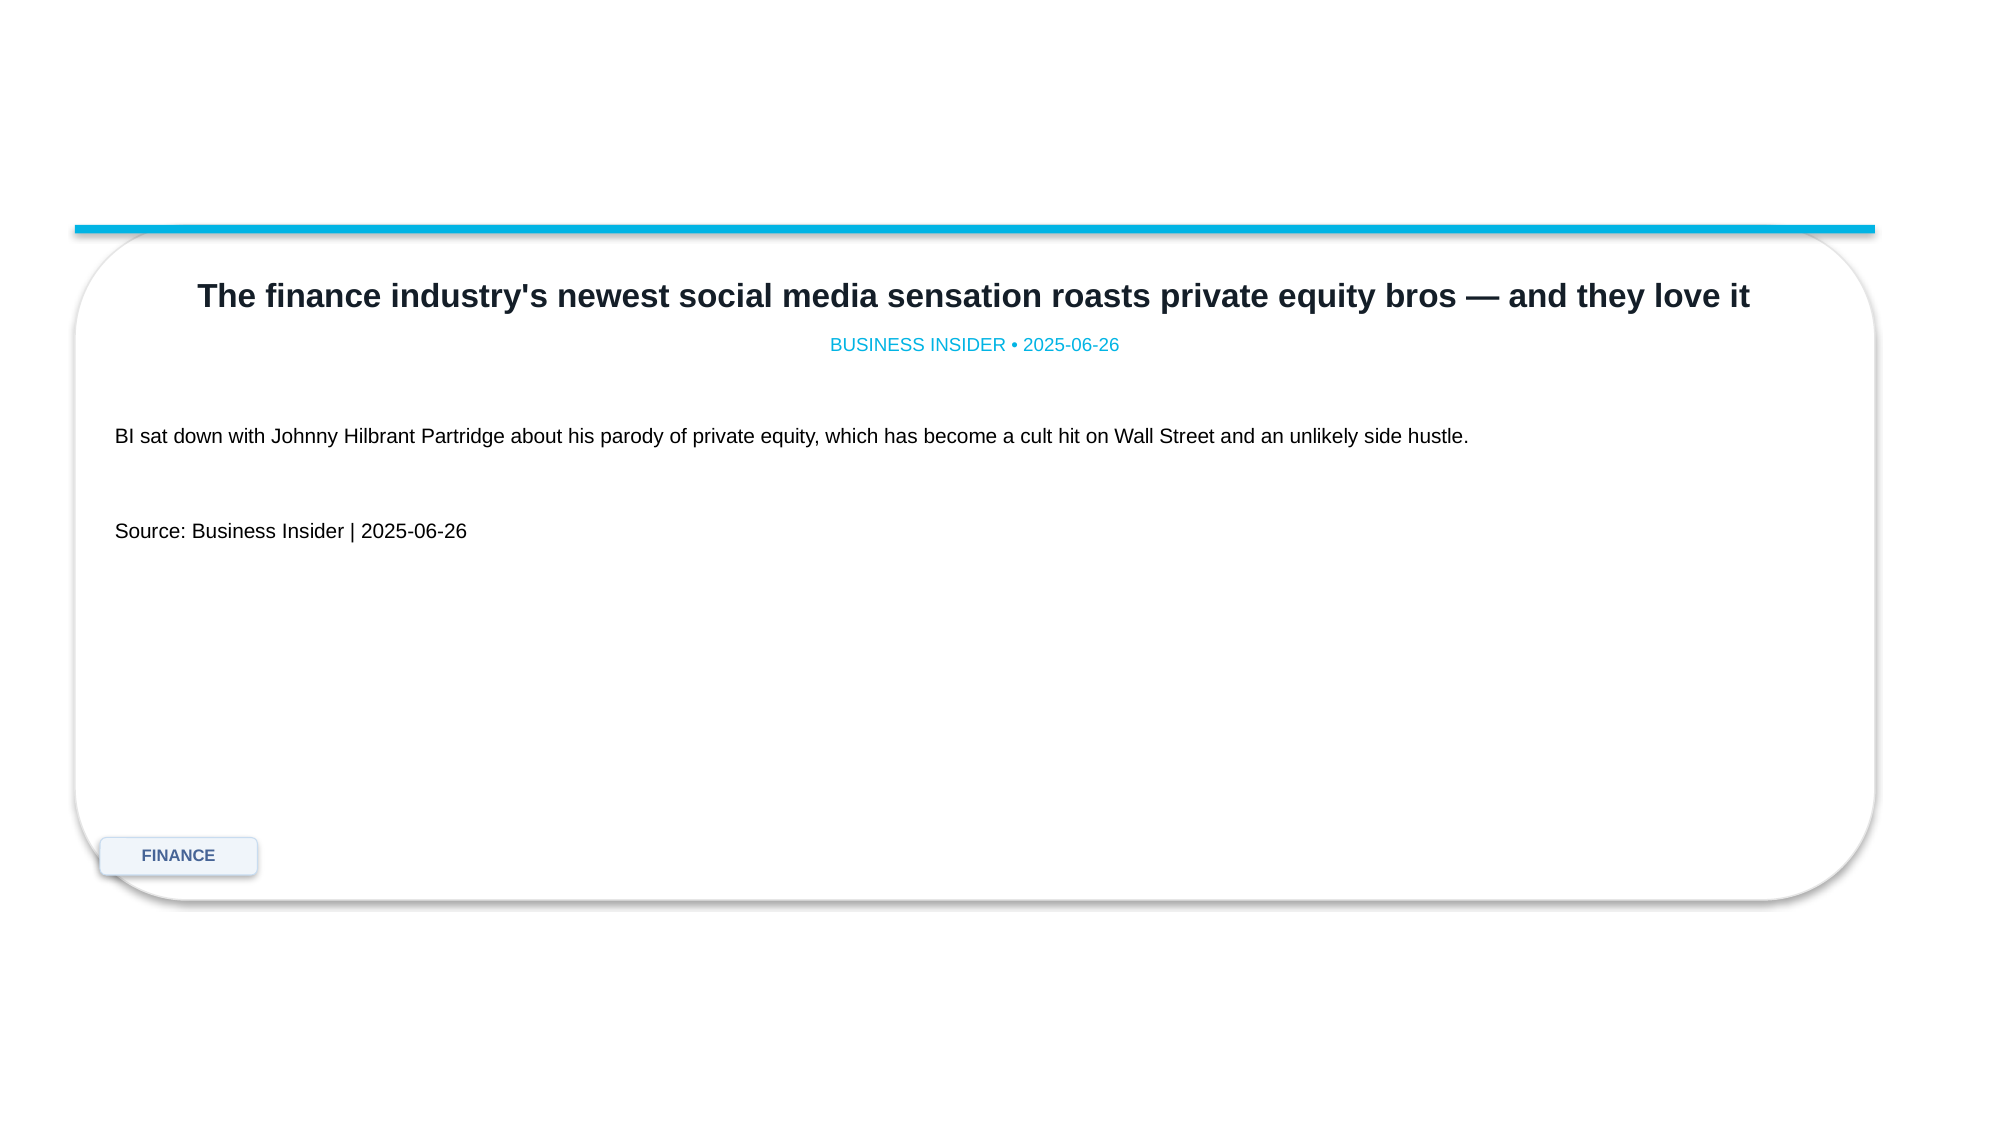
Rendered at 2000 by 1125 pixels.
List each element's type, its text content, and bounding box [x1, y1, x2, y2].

text_box [74, 245, 1876, 901]
text_box [99, 836, 259, 876]
text_box The finance industry's newest social media sensation roasts private equity bros — and they love it [182, 266, 1768, 322]
text_box BI sat down with Johnny Hilbrant Partridge about his parody of private equity, which has become a cult hit on Wall Street and an unlikely side hustle. Source: Business Insider | 2025-06-26 [99, 370, 1850, 859]
text_box BUSINESS INSIDER • 2025-06-26 [815, 324, 1135, 363]
text_box FINANCE [126, 837, 231, 873]
text_box [74, 224, 1876, 234]
